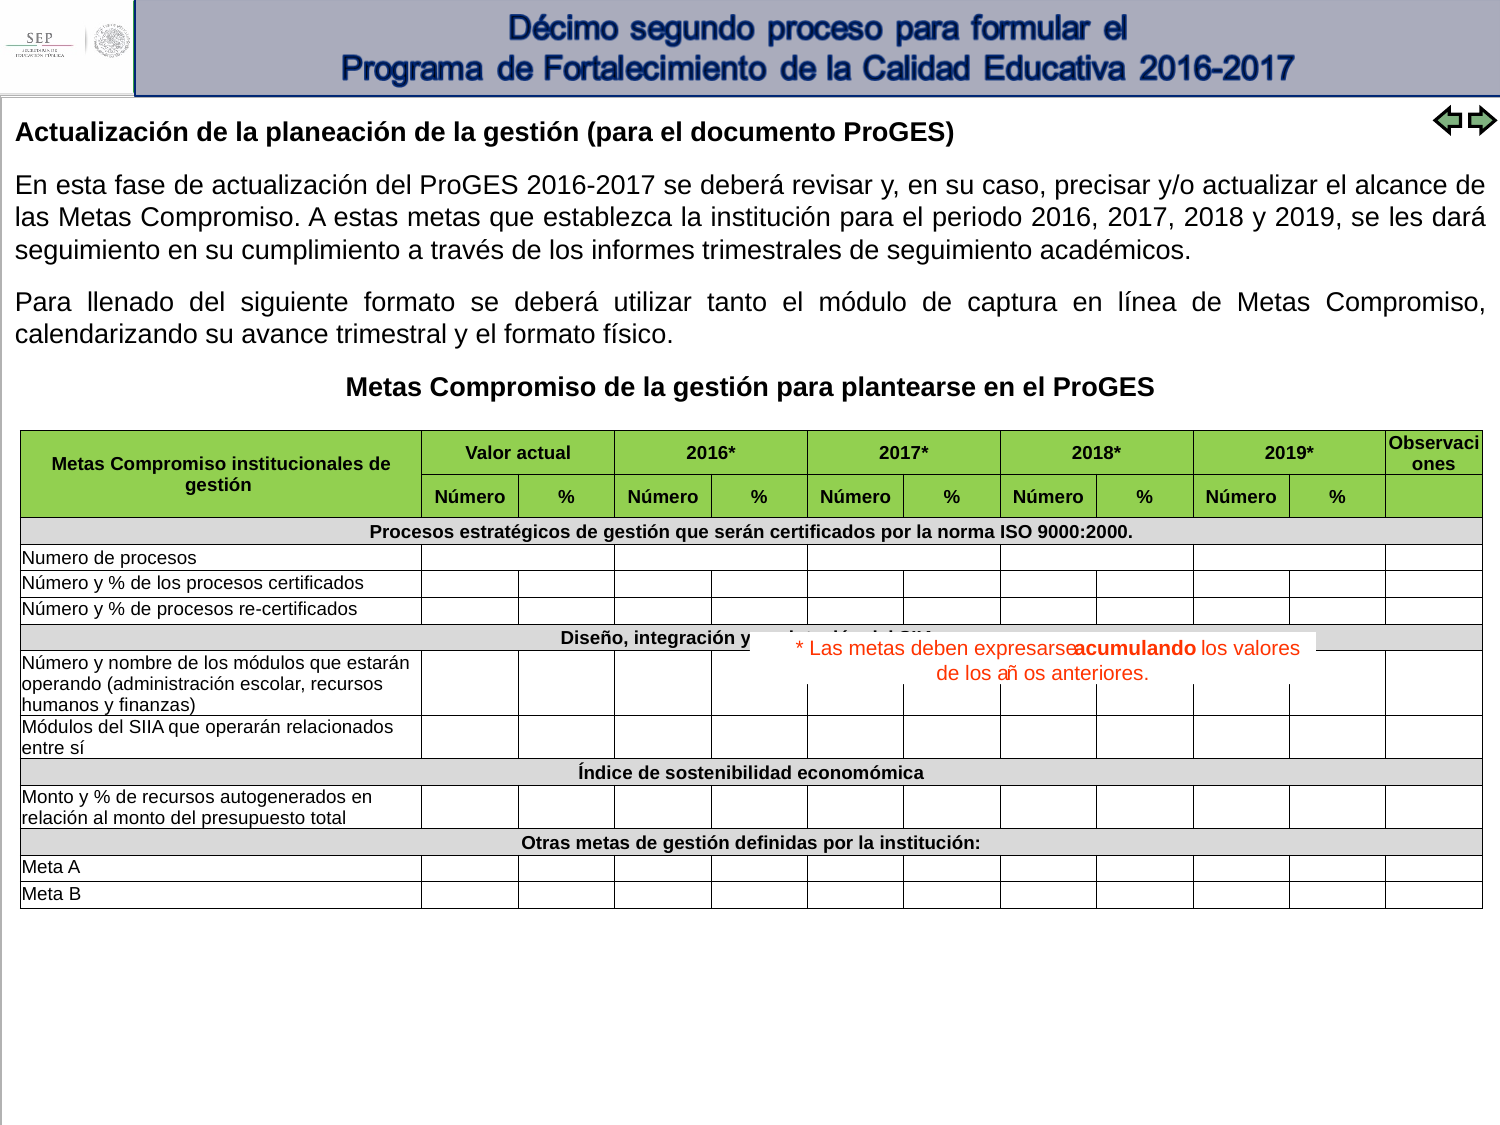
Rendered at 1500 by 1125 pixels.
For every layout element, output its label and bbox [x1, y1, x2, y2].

text_box [0, 94, 1500, 1125]
picture [0, 0, 1500, 98]
